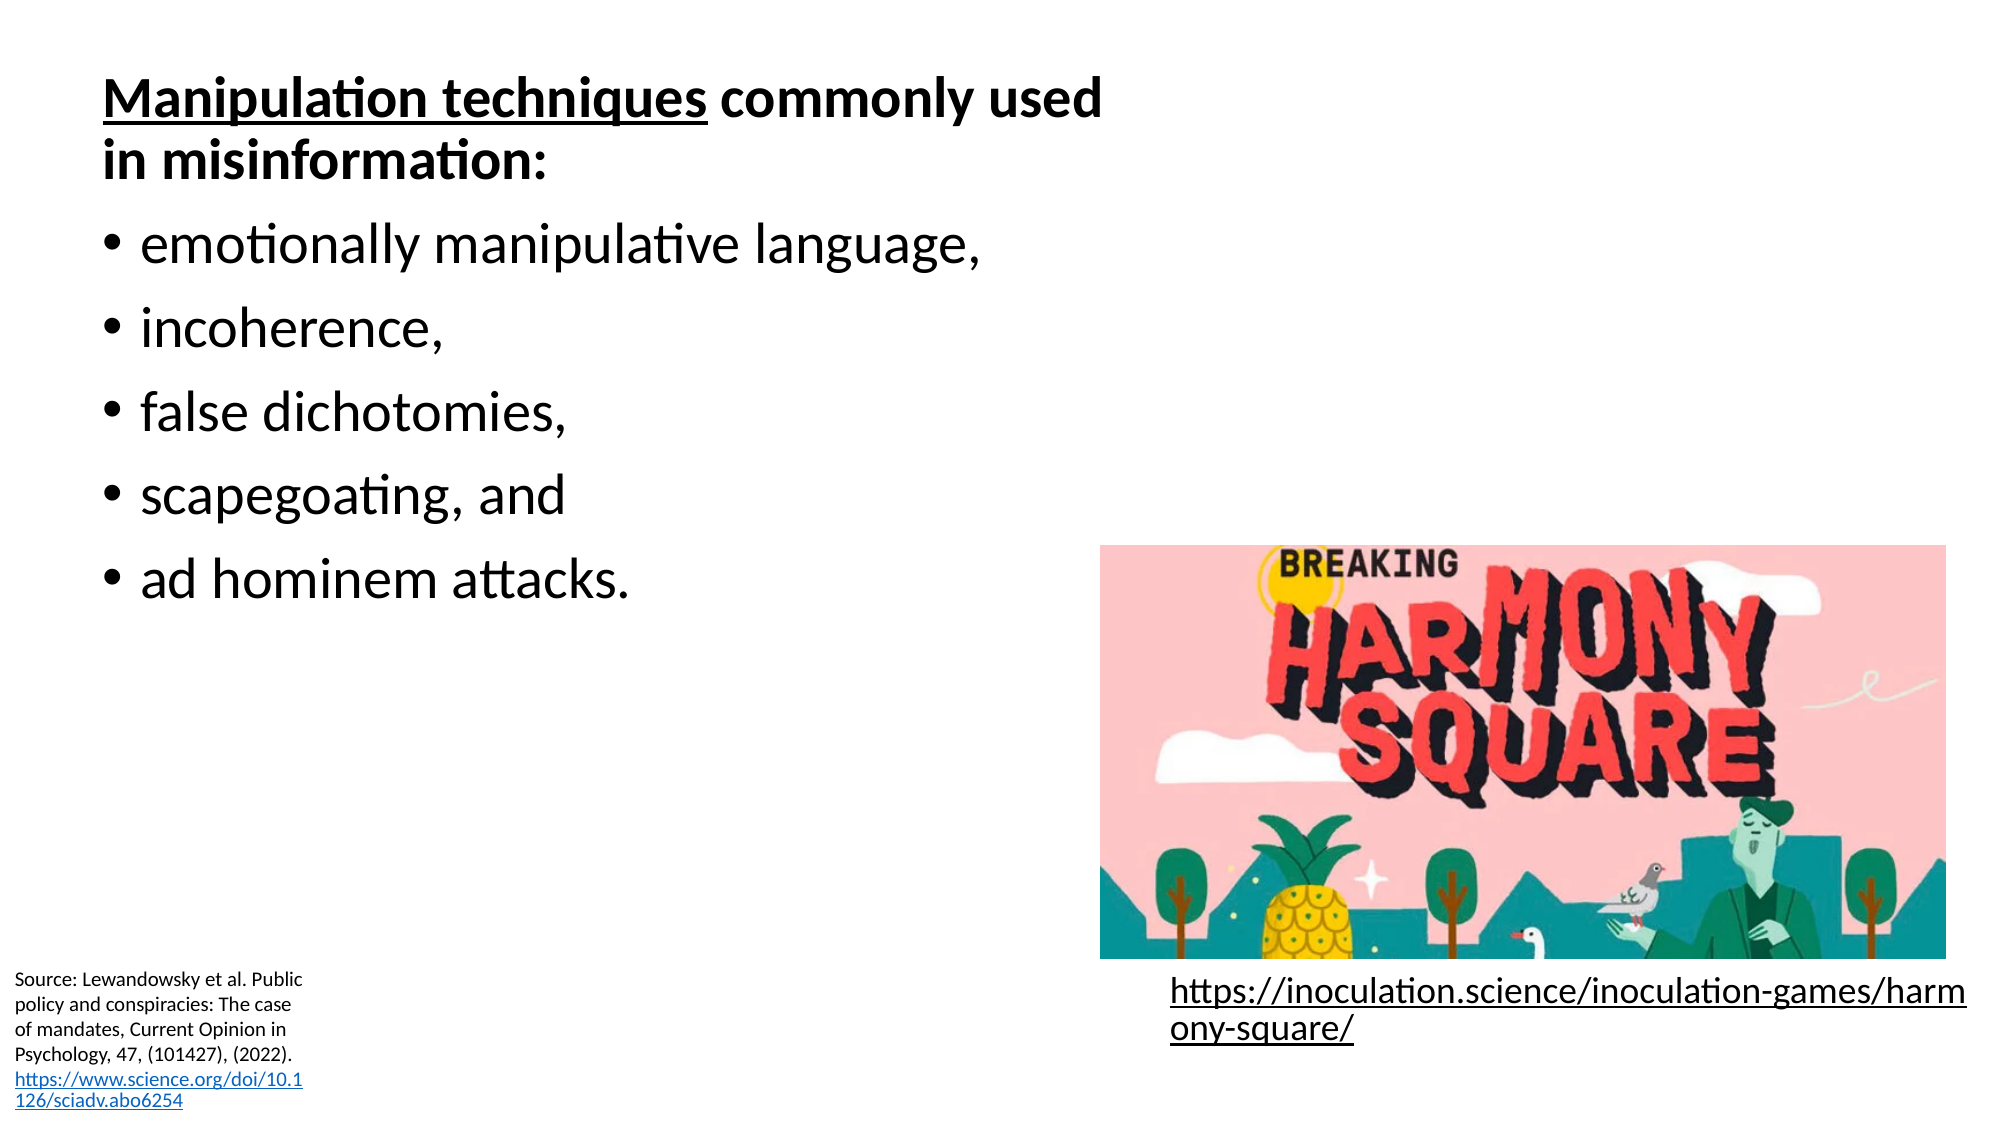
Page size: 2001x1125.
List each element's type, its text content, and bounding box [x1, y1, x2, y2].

list Manipulation techniques commonly used in misinformation: emotionally manipulative language, incoherence, false dichotomies, scapegoating, and ad hominem attacks. [87, 59, 1133, 641]
text_box Source: Lewandowsky et al. Public policy and conspiracies: The case of mandates, Current Opinion in Psychology, 47, (101427), (2022). https://www.science.org/doi/10.1126/sciadv.abo6254 [0, 958, 327, 1123]
picture [1100, 545, 1946, 959]
text_box https://inoculation.science/inoculation-games/harmony-square/ [1155, 958, 2000, 1064]
